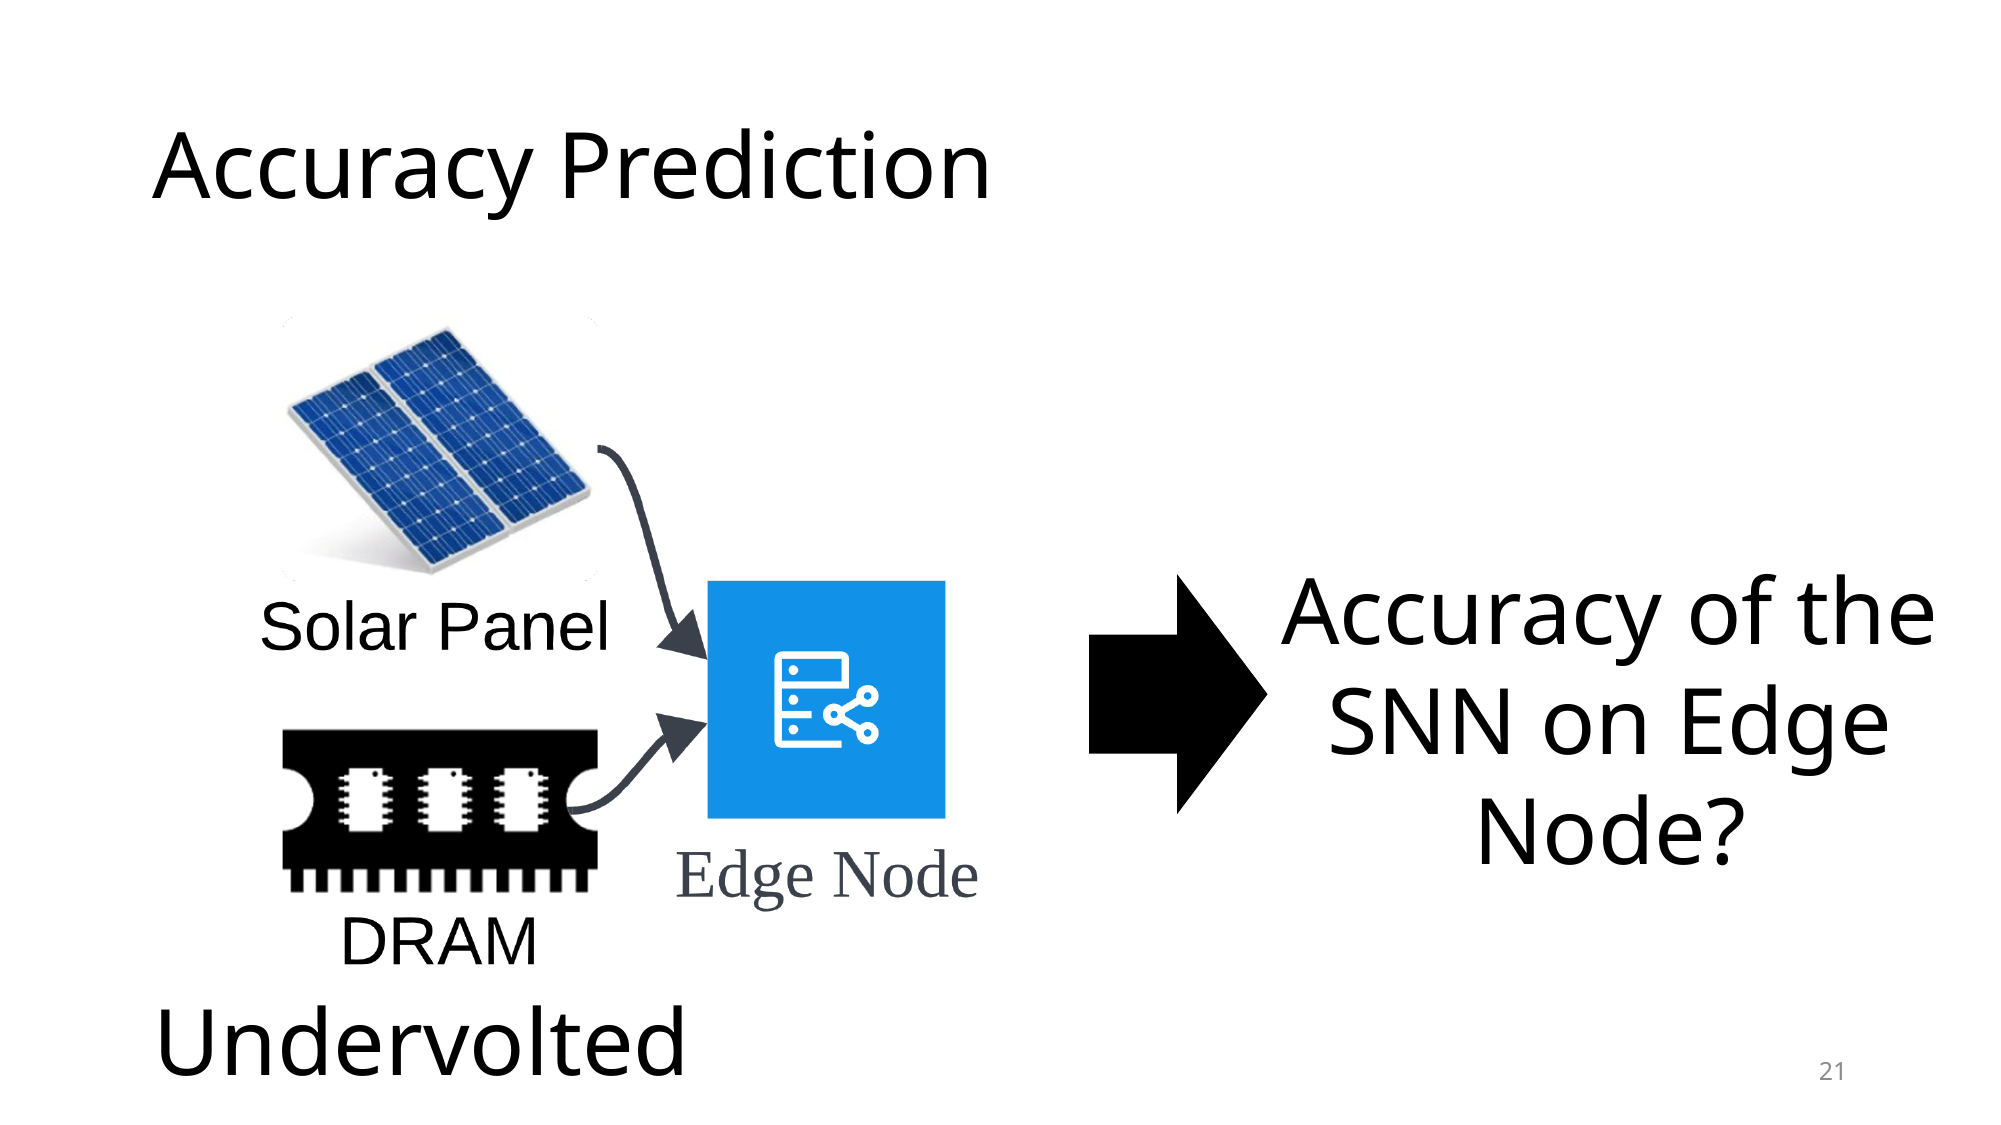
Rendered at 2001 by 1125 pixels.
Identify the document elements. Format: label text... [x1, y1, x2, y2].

title Accuracy Prediction [137, 59, 1863, 278]
text_box Undervolted [0, 976, 1327, 1101]
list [245, 316, 980, 1004]
text_box Accuracy of the SNN on Edge Node? [1266, 545, 1954, 890]
text_box [1089, 574, 1266, 815]
slide_number 21 [1412, 1042, 1863, 1103]
